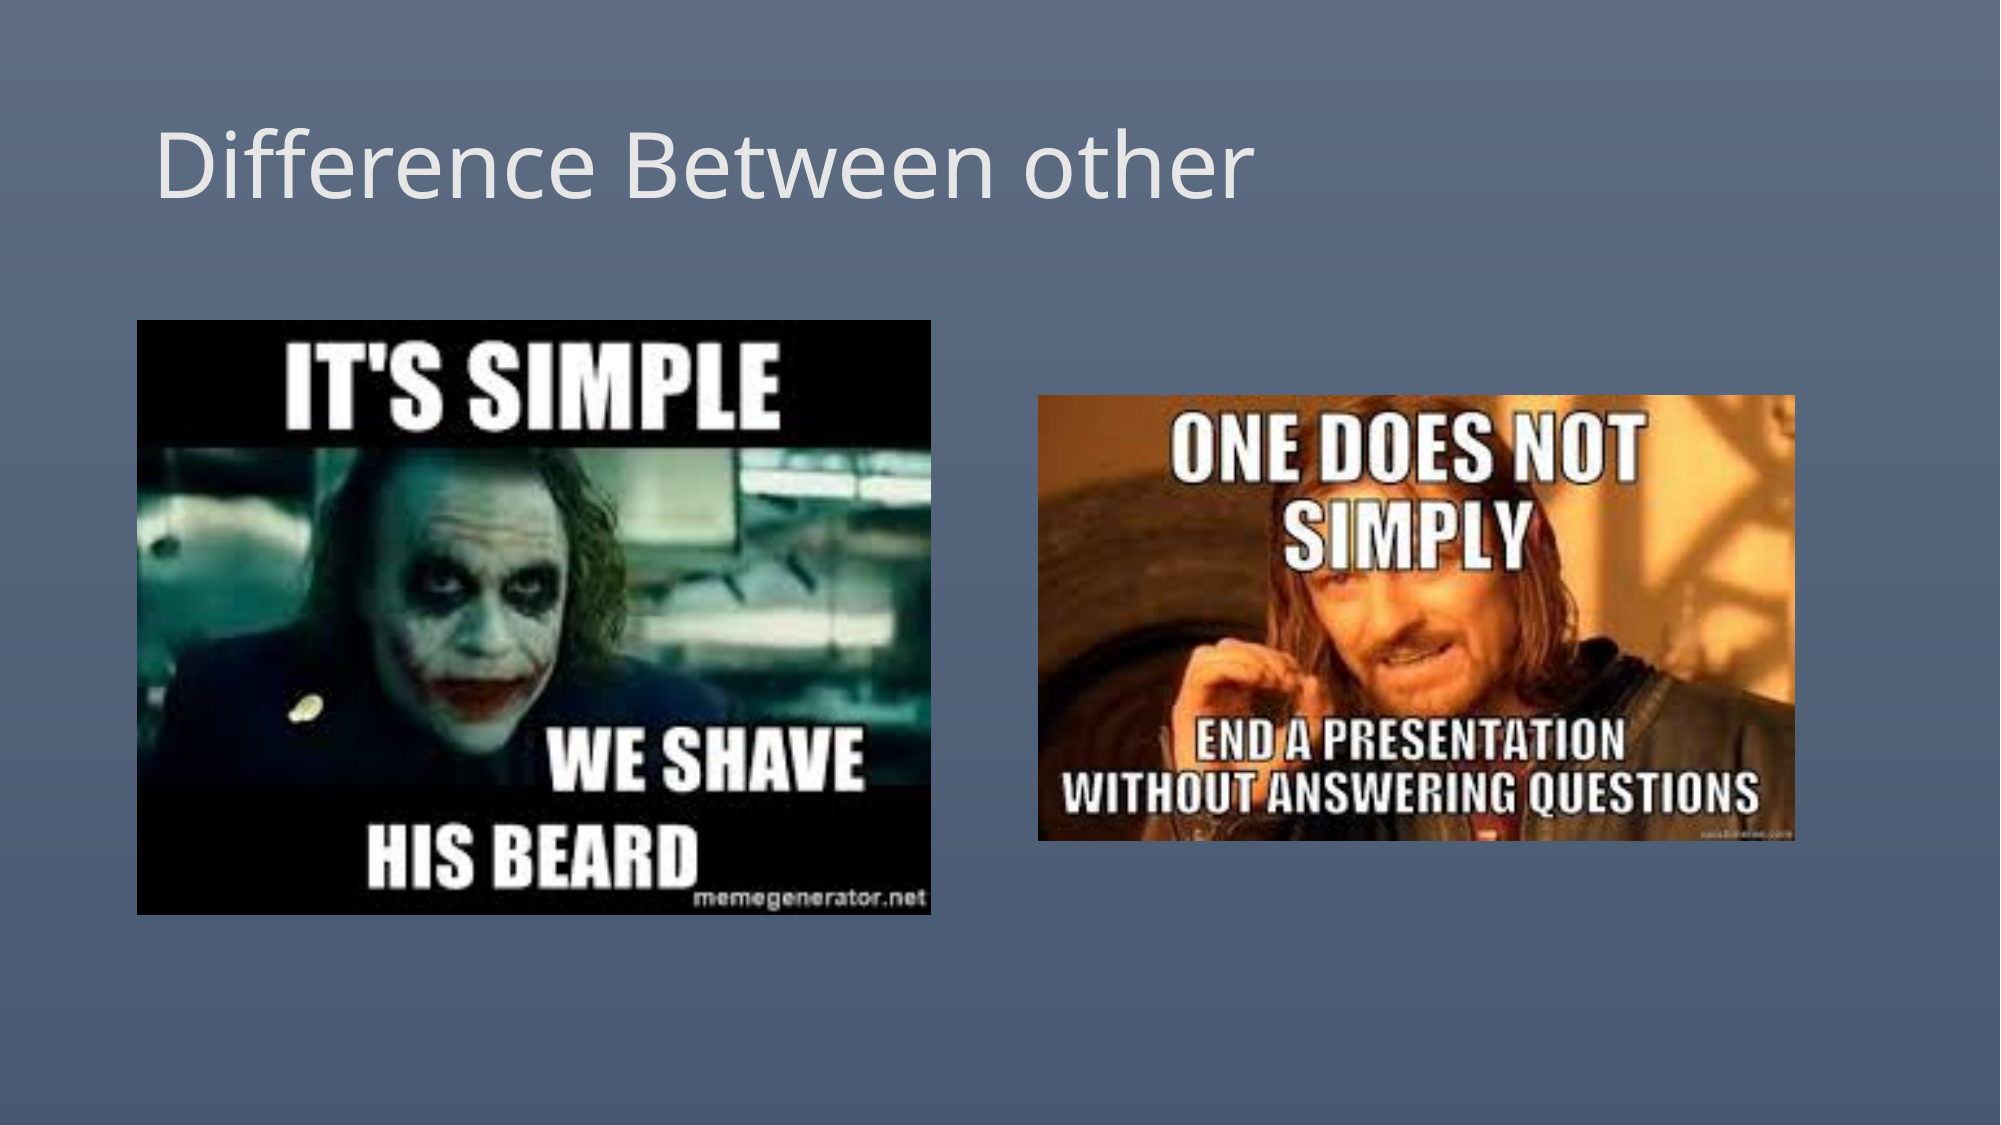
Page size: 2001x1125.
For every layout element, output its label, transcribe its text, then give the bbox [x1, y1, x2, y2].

title Difference Between other [137, 59, 1863, 278]
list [137, 320, 931, 915]
picture [1038, 395, 1795, 841]
